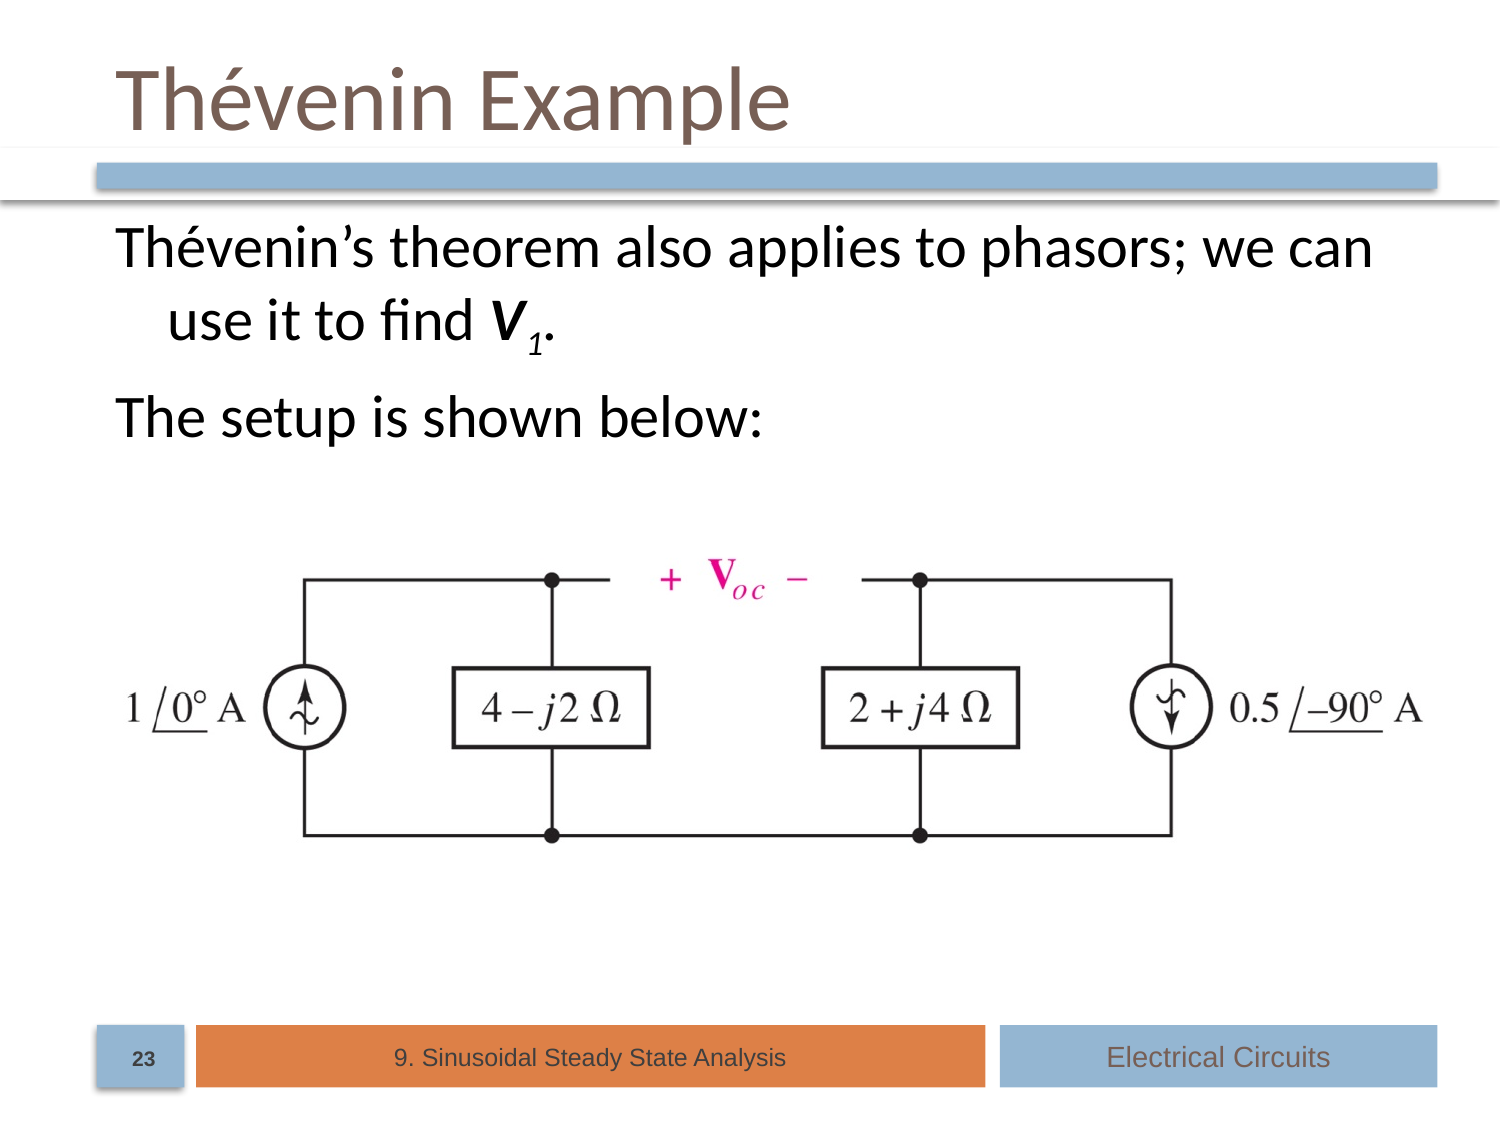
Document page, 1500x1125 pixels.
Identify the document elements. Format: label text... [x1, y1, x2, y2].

picture [99, 508, 1426, 863]
list Thévenin’s theorem also applies to phasors; we can use it to find V1. The setup is shown below: [100, 200, 1438, 1000]
slide_number Electrical Circuits [999, 1025, 1438, 1088]
slide_number 23 [99, 1038, 188, 1079]
title Thévenin Example [100, 37, 1438, 150]
footer 9. Sinusoidal Steady State Analysis [196, 1025, 986, 1088]
